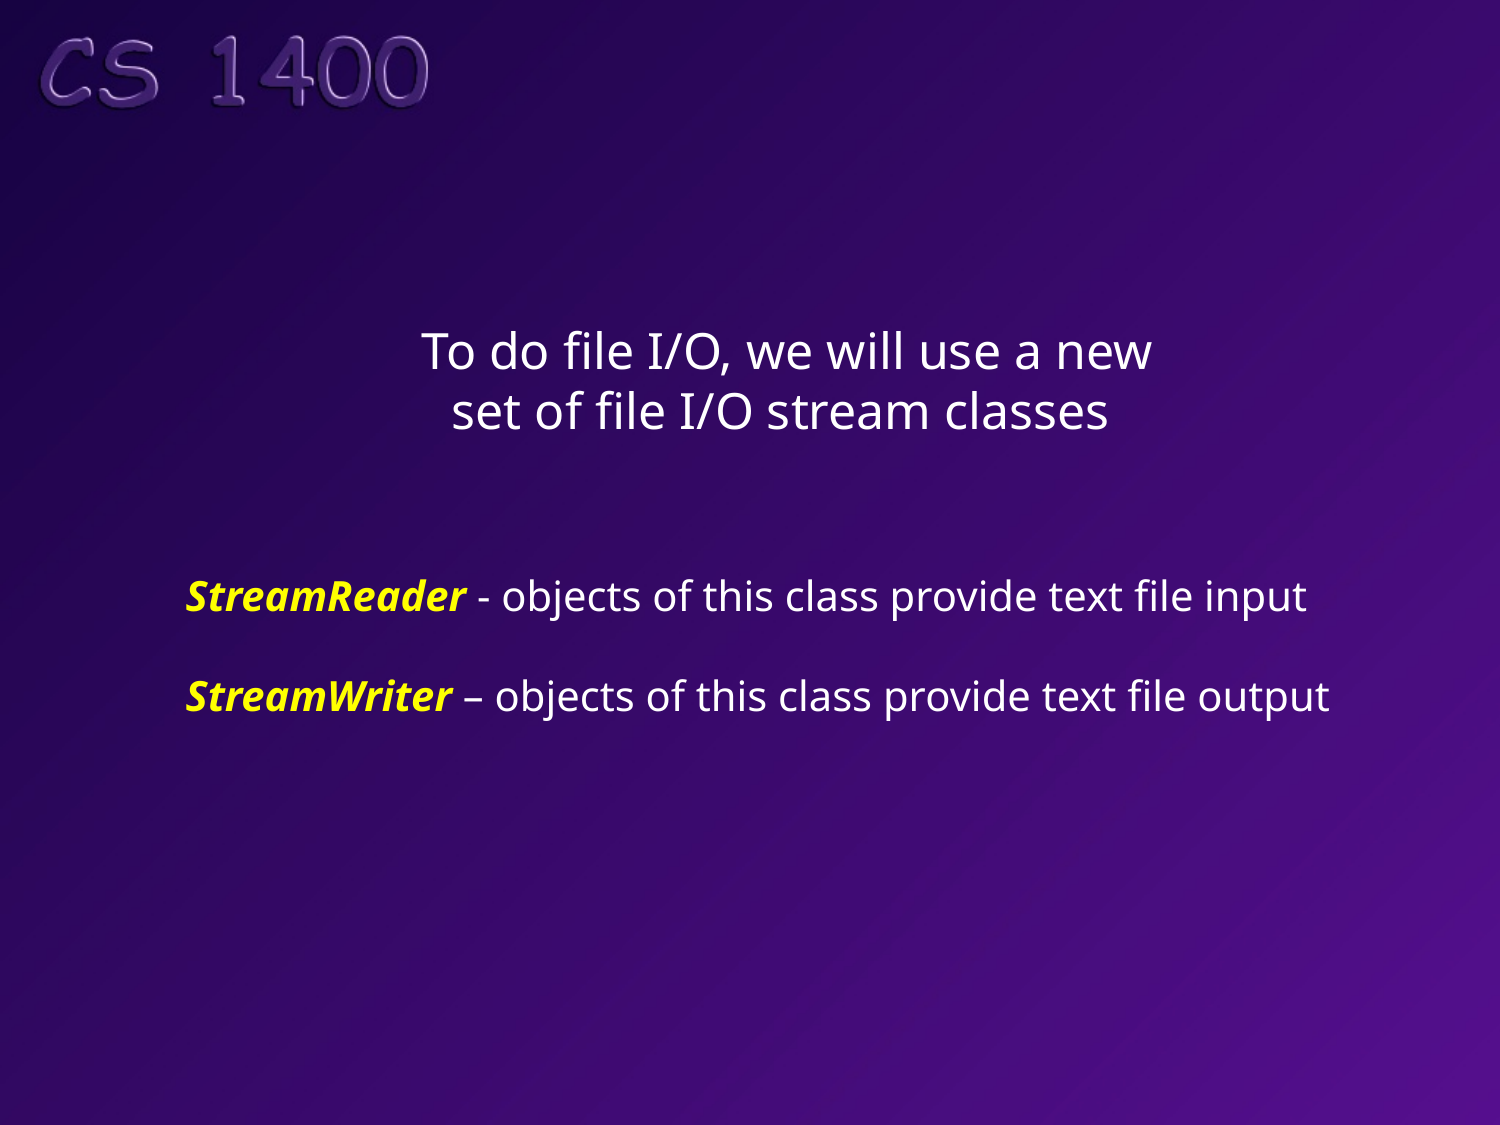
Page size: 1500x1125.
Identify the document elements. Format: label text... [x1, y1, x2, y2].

picture [0, 0, 1500, 1125]
text_box StreamReader - objects of this class provide text file input StreamWriter – objects of this class provide text file output [170, 562, 1346, 728]
text_box To do file I/O, we will use a new set of file I/O stream classes [174, 312, 1400, 448]
